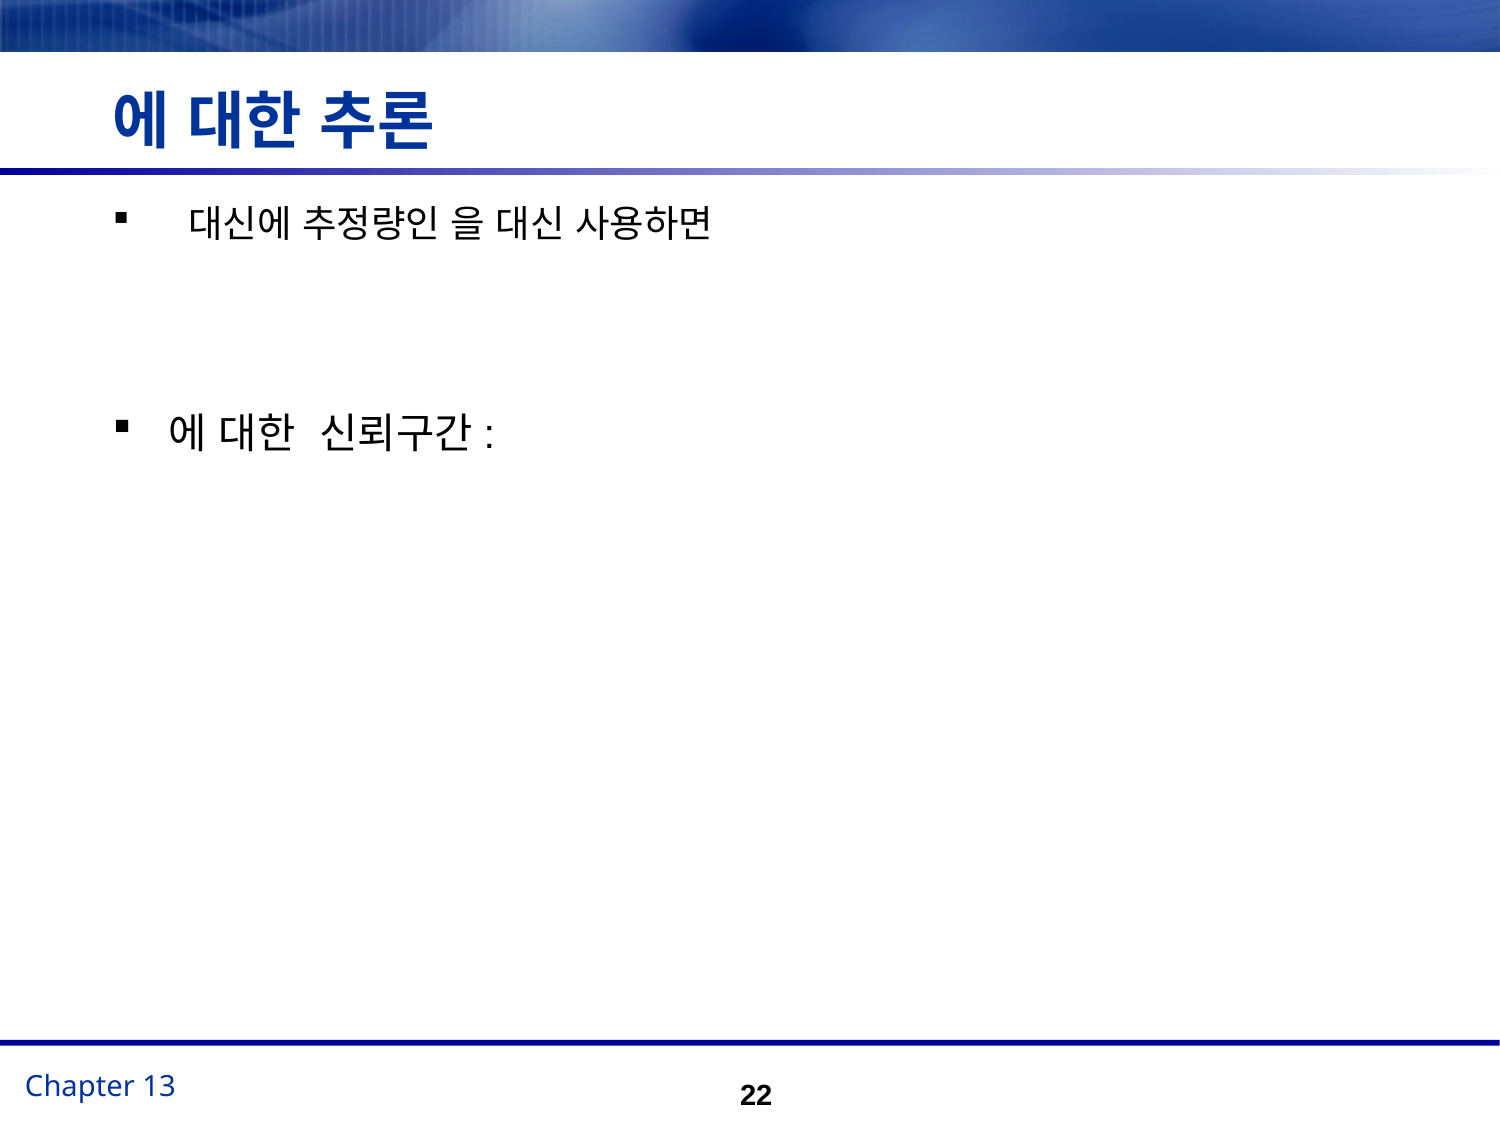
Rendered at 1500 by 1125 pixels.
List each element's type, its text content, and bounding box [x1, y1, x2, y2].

slide_number 22 [699, 1062, 788, 1125]
picture [0, 0, 1500, 52]
